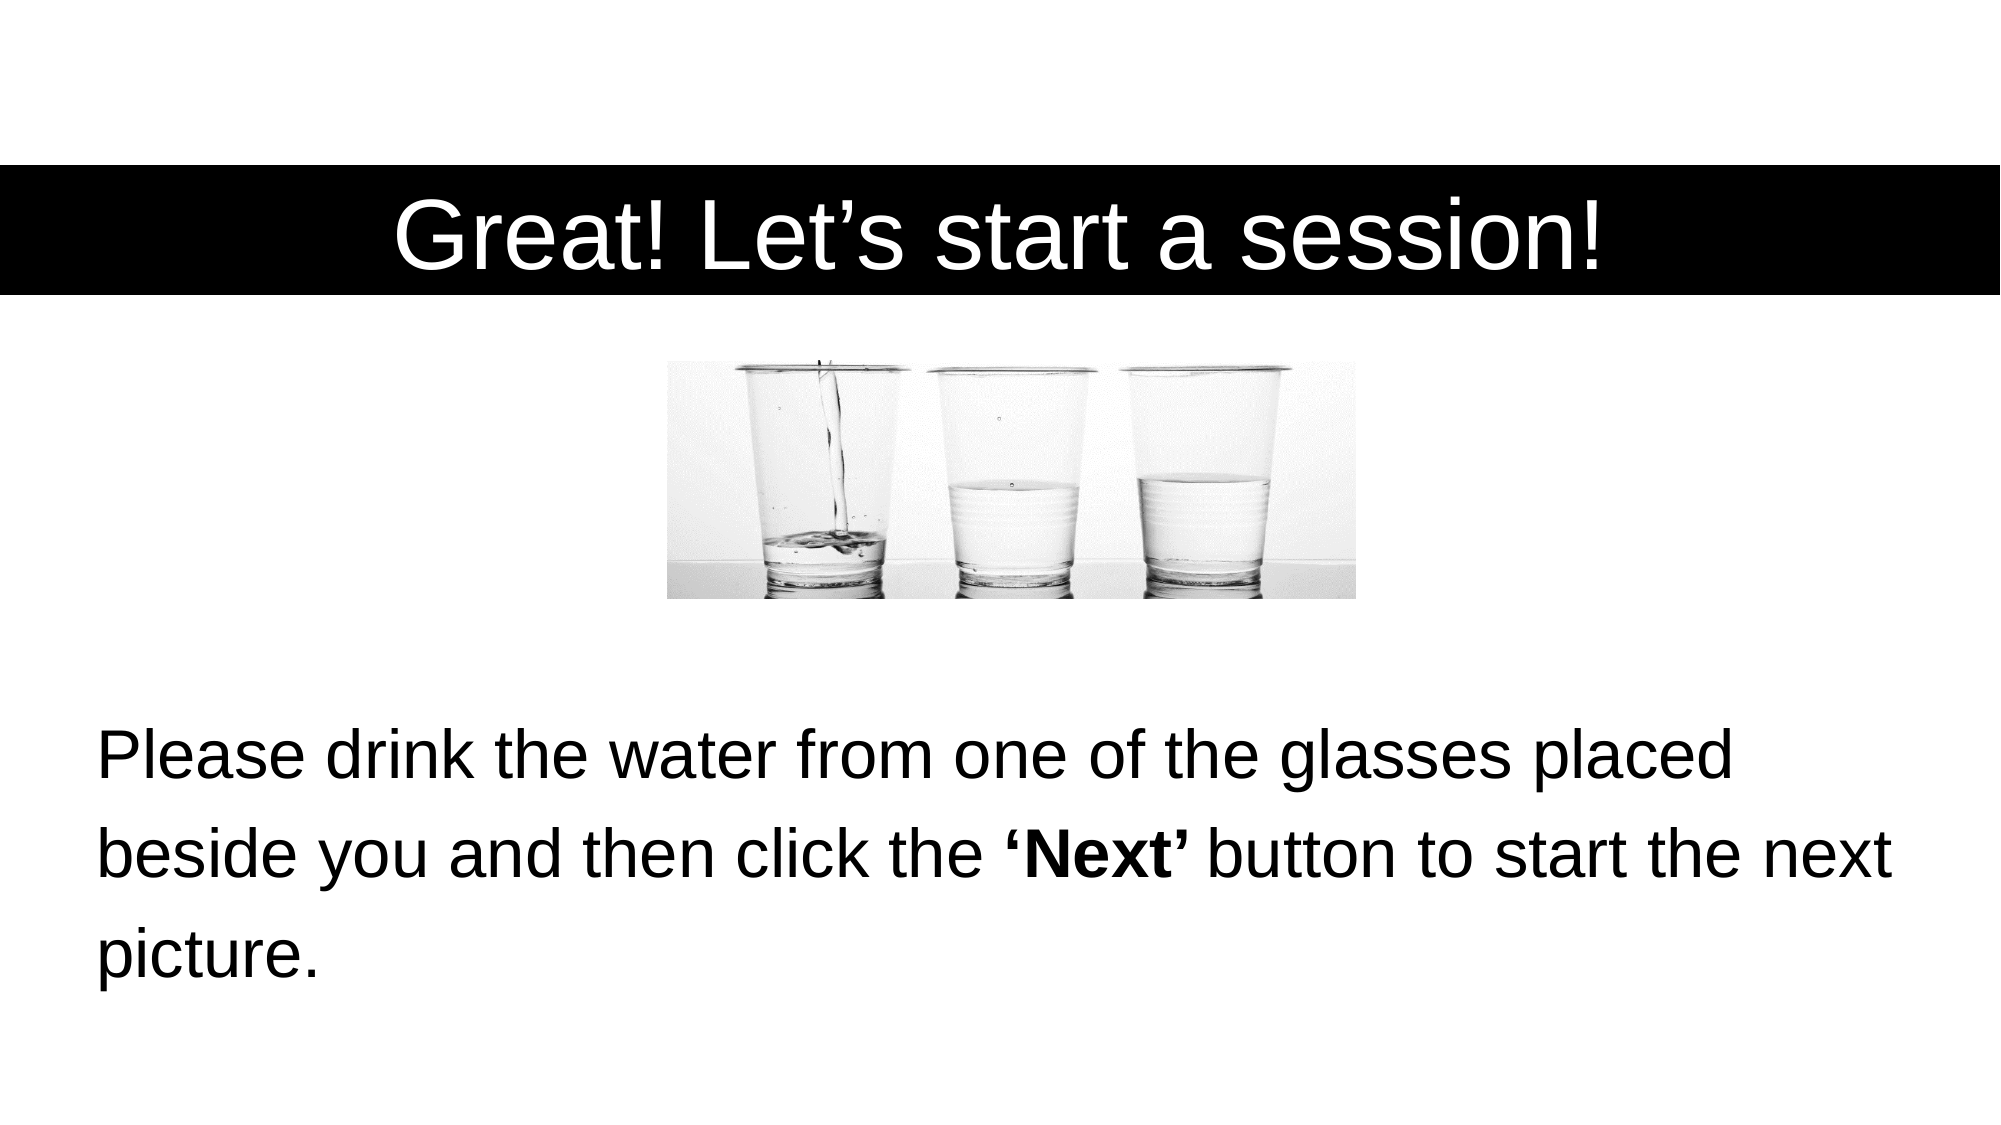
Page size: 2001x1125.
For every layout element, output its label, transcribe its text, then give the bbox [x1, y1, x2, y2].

subtitle Please drink the water from one of the glasses placed beside you and then click the ‘Next’ button to start the next picture. [81, 685, 1910, 1002]
picture [667, 360, 1356, 599]
text_box Great! Let’s start a session! [0, 165, 2000, 295]
